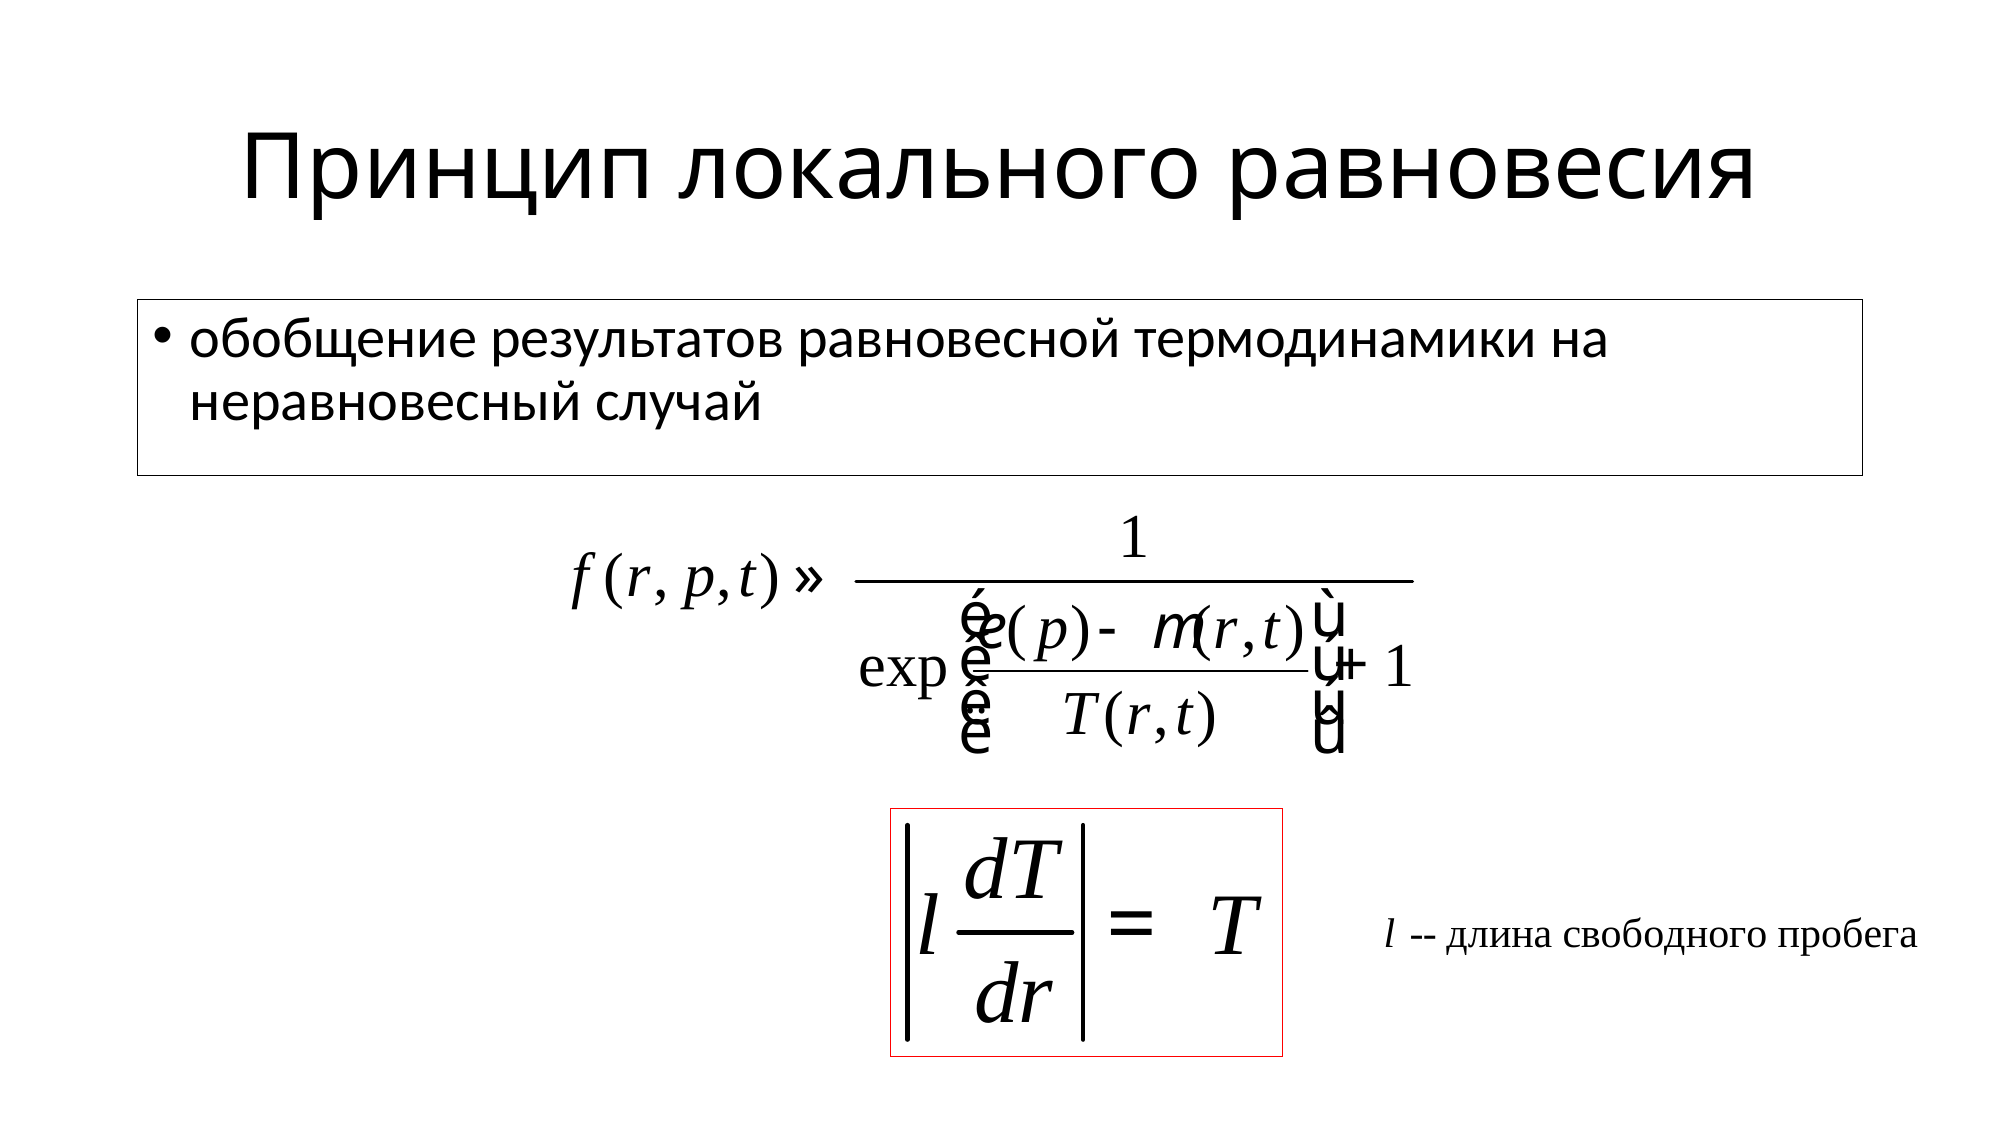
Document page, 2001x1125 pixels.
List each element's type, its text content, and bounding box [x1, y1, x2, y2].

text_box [1378, 909, 1929, 965]
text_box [550, 497, 1426, 764]
list обобщение результатов равновесной термодинамики на неравновесный случай [137, 299, 1863, 476]
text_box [890, 808, 1283, 1057]
title Принцип локального равновесия [137, 59, 1863, 278]
